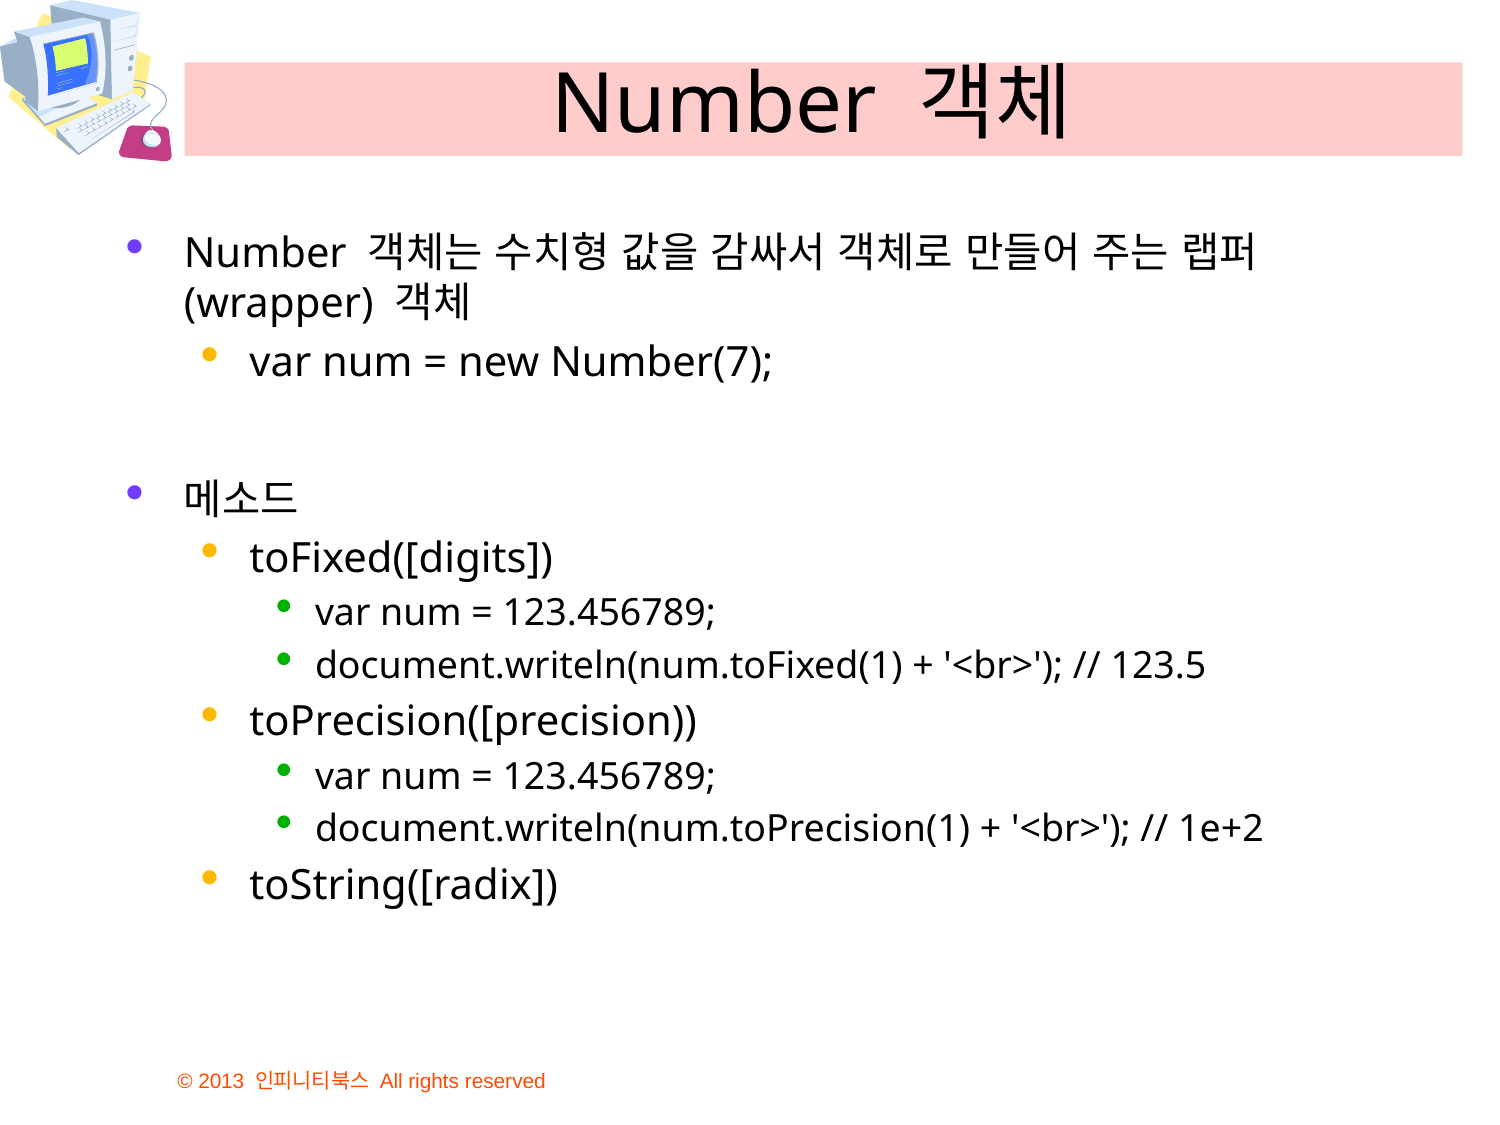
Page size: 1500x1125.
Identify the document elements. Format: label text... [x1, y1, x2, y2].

list Number 객체는 수치형 값을 감싸서 객체로 만들어 주는 랩퍼(wrapper) 객체 var num = new Number(7); 메소드 toFixed([digits]) var num = 123.456789; document.writeln(num.toFixed(1) + '<br>'); // 123.5 toPrecision([precision)) var num = 123.456789; document.writeln(num.toPrecision(1) + '<br>'); // 1e+2 toString([radix]) [112, 218, 1460, 900]
title Number 객체 [184, 62, 1463, 157]
